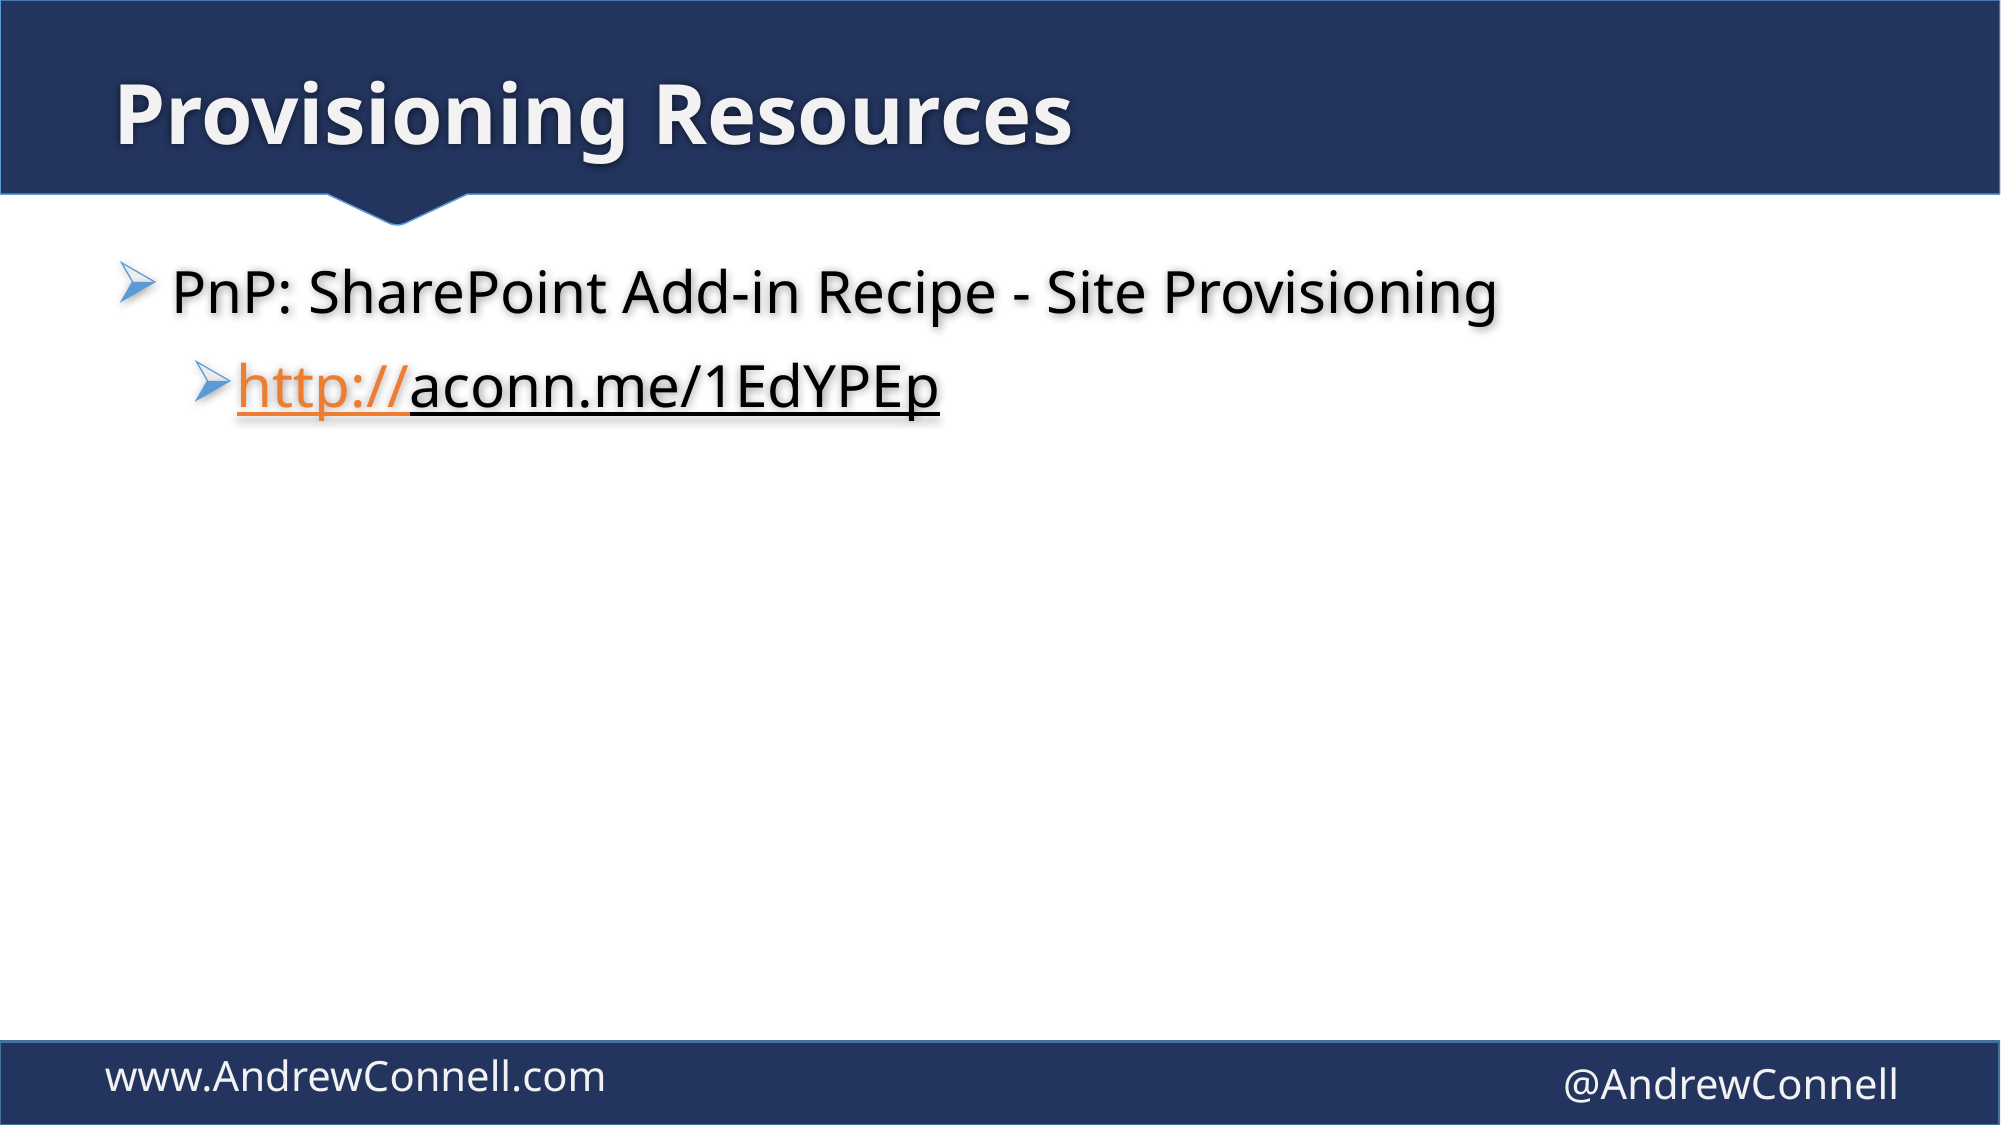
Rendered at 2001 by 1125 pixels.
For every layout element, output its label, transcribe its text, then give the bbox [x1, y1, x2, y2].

list PnP: SharePoint Add-in Recipe - Site Provisioning http://aconn.me/1EdYPEp [99, 247, 1900, 1027]
title Provisioning Resources [98, 9, 1902, 169]
